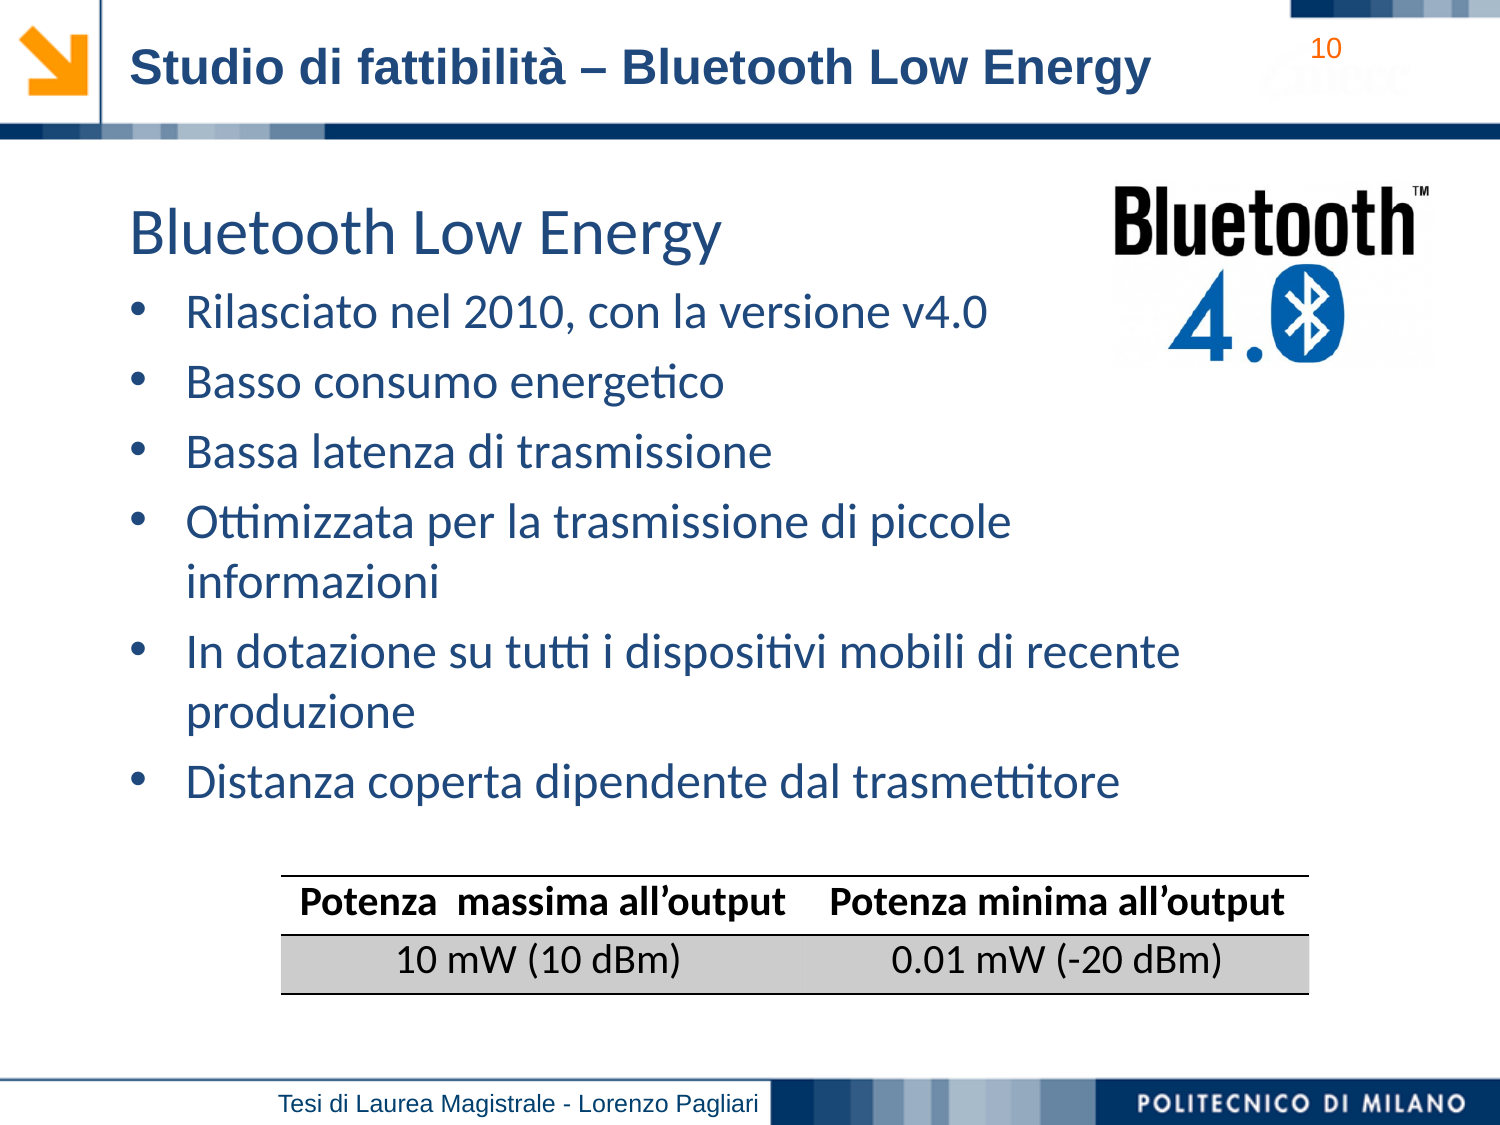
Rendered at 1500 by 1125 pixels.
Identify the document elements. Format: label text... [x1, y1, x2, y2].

list Studio di fattibilità – Bluetooth Low Energy [114, 26, 1273, 111]
picture [0, 0, 1500, 1125]
list Bluetooth Low Energy Rilasciato nel 2010, con la versione v4.0 Basso consumo energetico Bassa latenza di trasmissione Ottimizzata per la trasmissione di piccole informazioni In dotazione su tutti i dispositivi mobili di recente produzione Distanza coperta dipendente dal trasmettitore [114, 181, 1273, 1042]
table_cell 10 mW (10 dBm) [281, 936, 806, 993]
table_cell 0.01 mW (-20 dBm) [806, 936, 1309, 993]
table_header Potenza massima all’output [281, 877, 806, 934]
table_header Potenza minima all’output [806, 877, 1309, 934]
